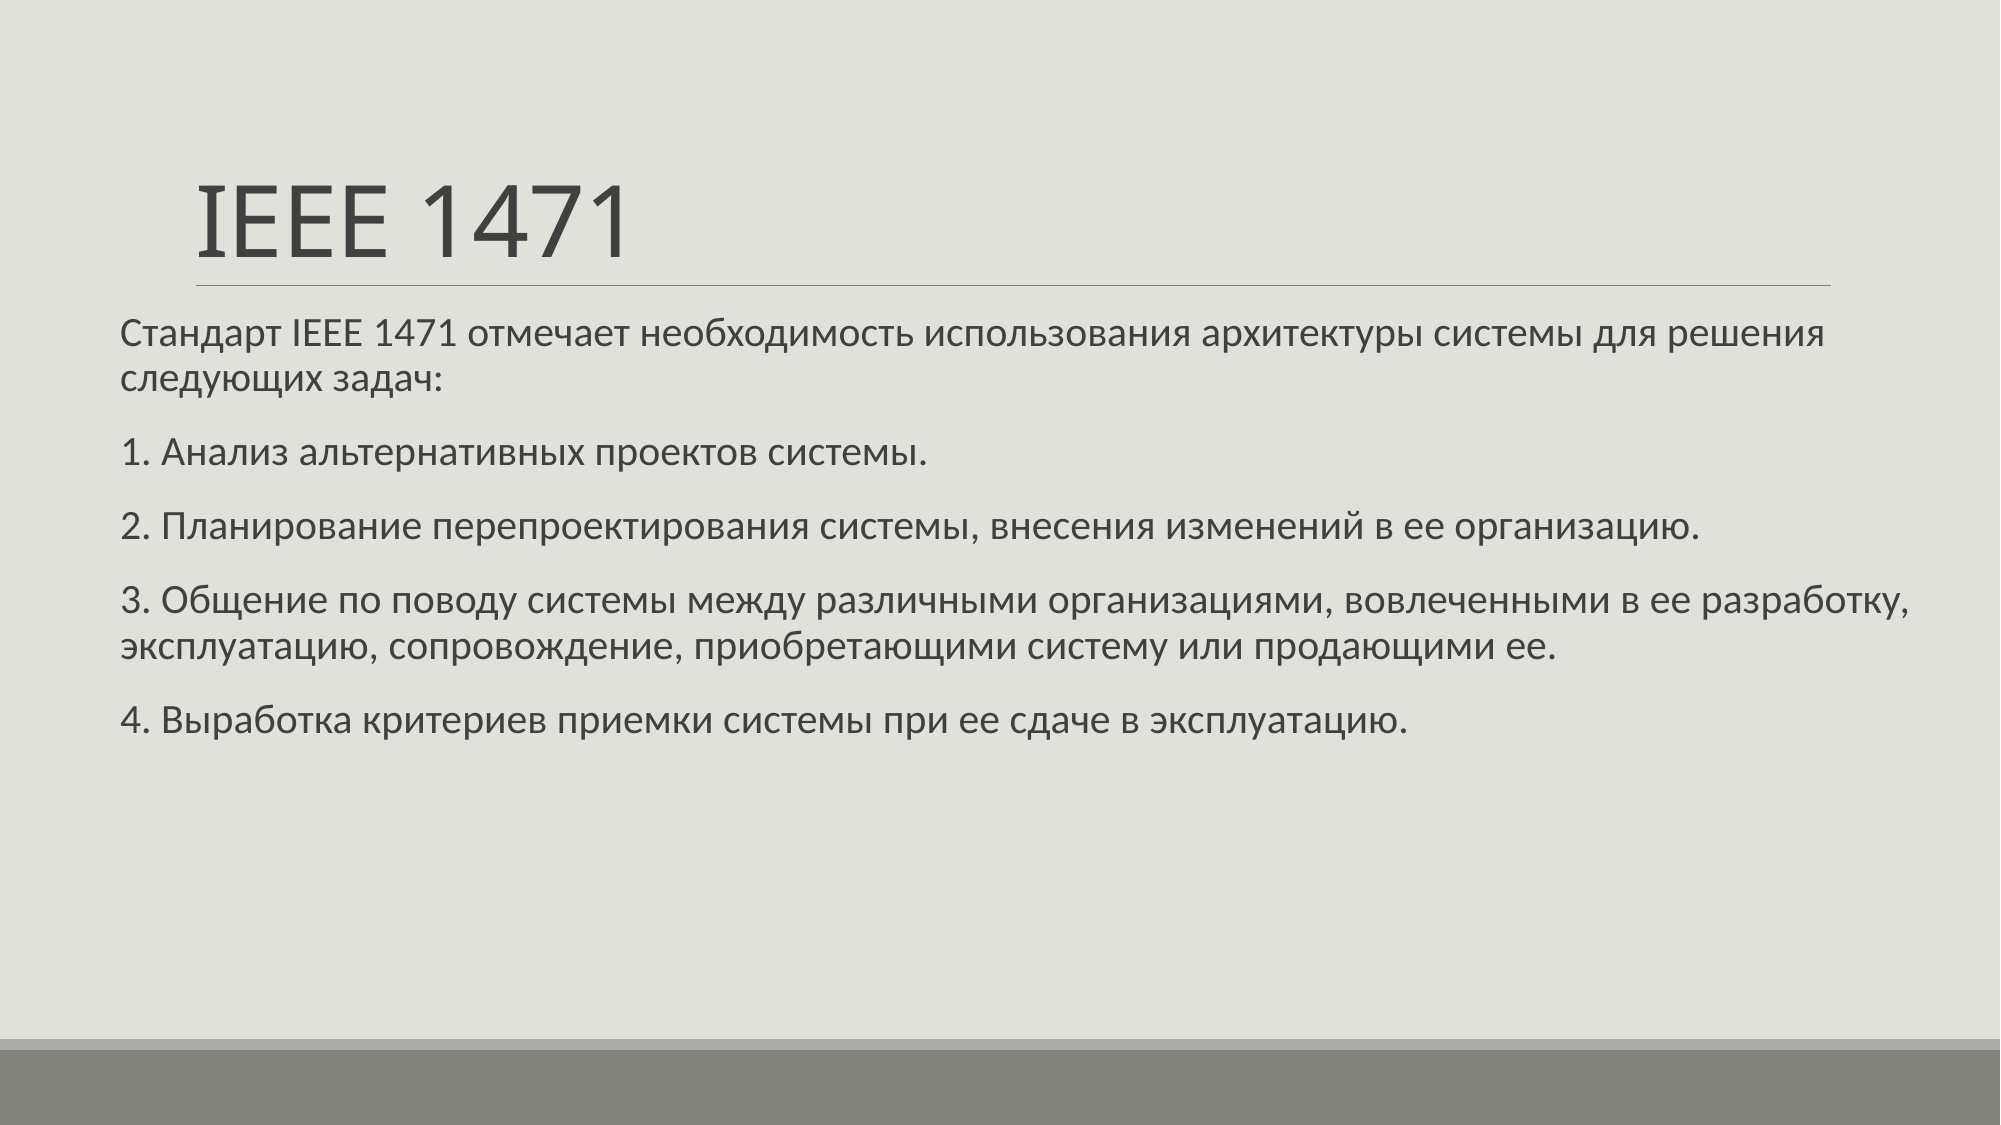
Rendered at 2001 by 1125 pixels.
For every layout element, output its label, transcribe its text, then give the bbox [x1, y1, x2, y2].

title IEEE 1471 [180, 47, 1830, 285]
list Стандарт IEEE 1471 отмечает необходимость использования архитектуры системы для решения следующих задач: 1. Анализ альтернативных проектов системы. 2. Планирование перепроектирования системы, внесения изменений в ее организацию. 3. Общение по поводу системы между различными организациями, вовлеченными в ее разработку, эксплуатацию, сопровождение, приобретающими систему или продающими ее. 4. Выработка критериев приемки системы при ее сдаче в эксплуатацию. [105, 302, 1929, 1065]
